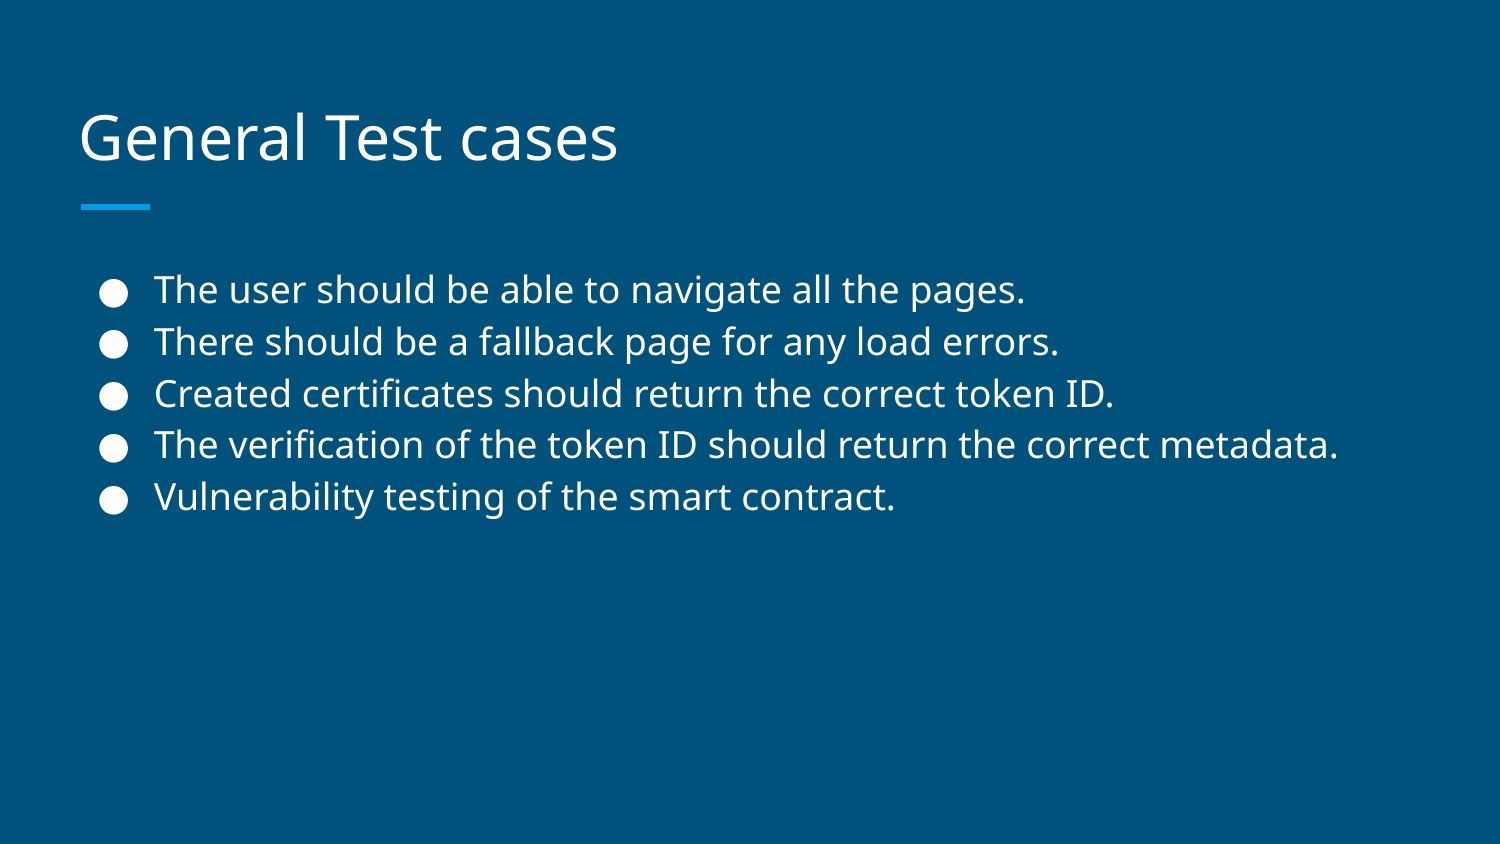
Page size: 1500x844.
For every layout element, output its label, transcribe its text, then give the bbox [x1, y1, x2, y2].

title General Test cases [63, 75, 1437, 188]
list The user should be able to navigate all the pages. There should be a fallback page for any load errors. Created certificates should return the correct token ID. The verification of the token ID should return the correct metadata. Vulnerability testing of the smart contract. [63, 244, 1437, 750]
